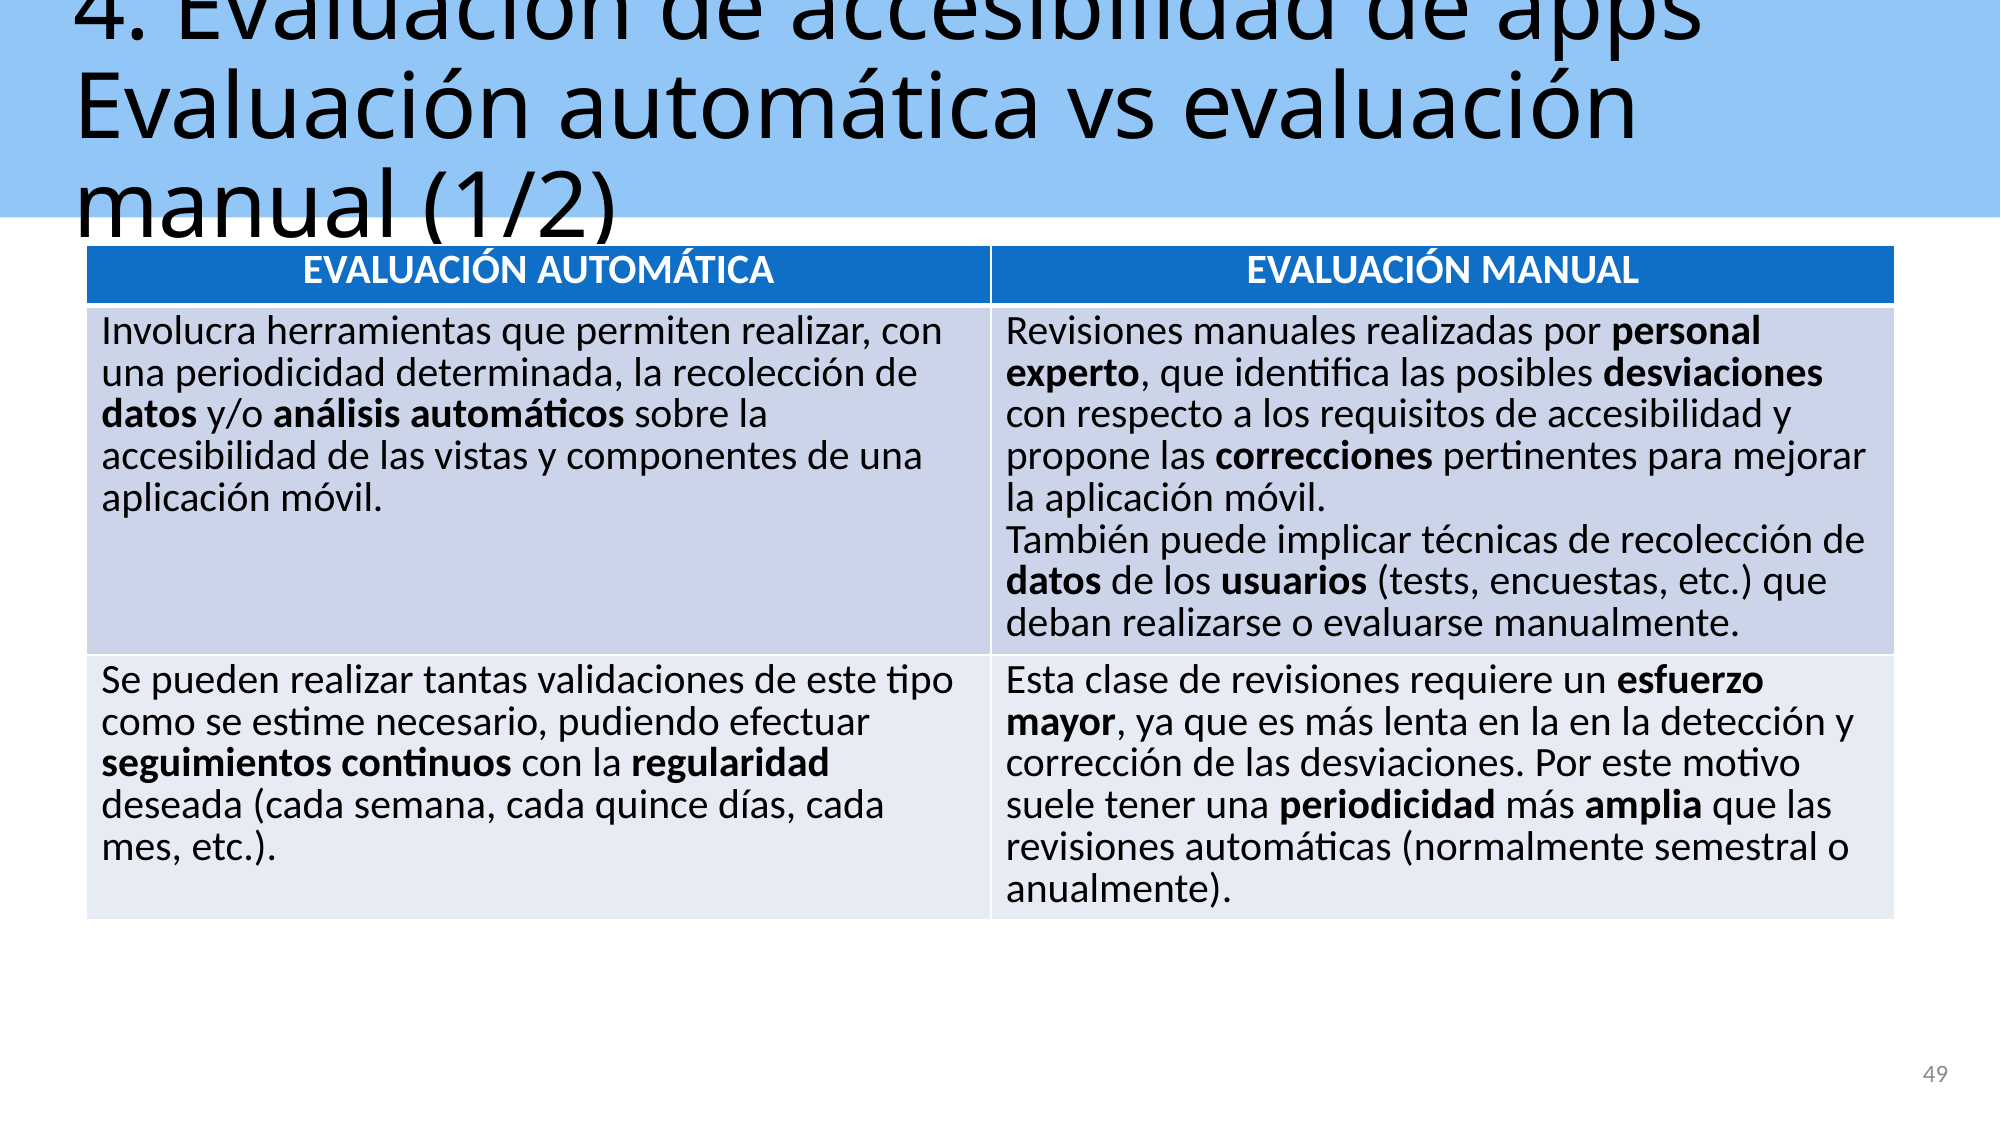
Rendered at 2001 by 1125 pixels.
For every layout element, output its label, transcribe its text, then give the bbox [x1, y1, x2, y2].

table_header EVALUACIÓN AUTOMÁTICA [87, 246, 990, 303]
table_cell Se pueden realizar tantas validaciones de este tipo como se estime necesario, pudiendo efectuar seguimientos continuos con la regularidad deseada (cada semana, cada quince días, cada mes, etc.). [87, 656, 990, 919]
table_cell Esta clase de revisiones requiere un esfuerzo mayor, ya que es más lenta en la en la detección y corrección de las desviaciones. Por este motivo suele tener una periodicidad más amplia que las revisiones automáticas (normalmente semestral o anualmente). [992, 656, 1894, 919]
slide_number 49 [1513, 1042, 1964, 1103]
table_header EVALUACIÓN MANUAL [992, 246, 1894, 303]
table_cell Involucra herramientas que permiten realizar, con una periodicidad determinada, la recolección de datos y/o análisis automáticos sobre la accesibilidad de las vistas y componentes de una aplicación móvil. [87, 308, 990, 654]
table_cell Revisiones manuales realizadas por personal experto, que identifica las posibles desviaciones con respecto a los requisitos de accesibilidad y propone las correcciones pertinentes para mejorar la aplicación móvil. También puede implicar técnicas de recolección de datos de los usuarios (tests, encuestas, etc.) que deban realizarse o evaluarse manualmente. [992, 308, 1894, 654]
title 4. Evaluación de accesibilidad de apps Evaluación automática vs evaluación manual (1/2) [0, 0, 2000, 218]
